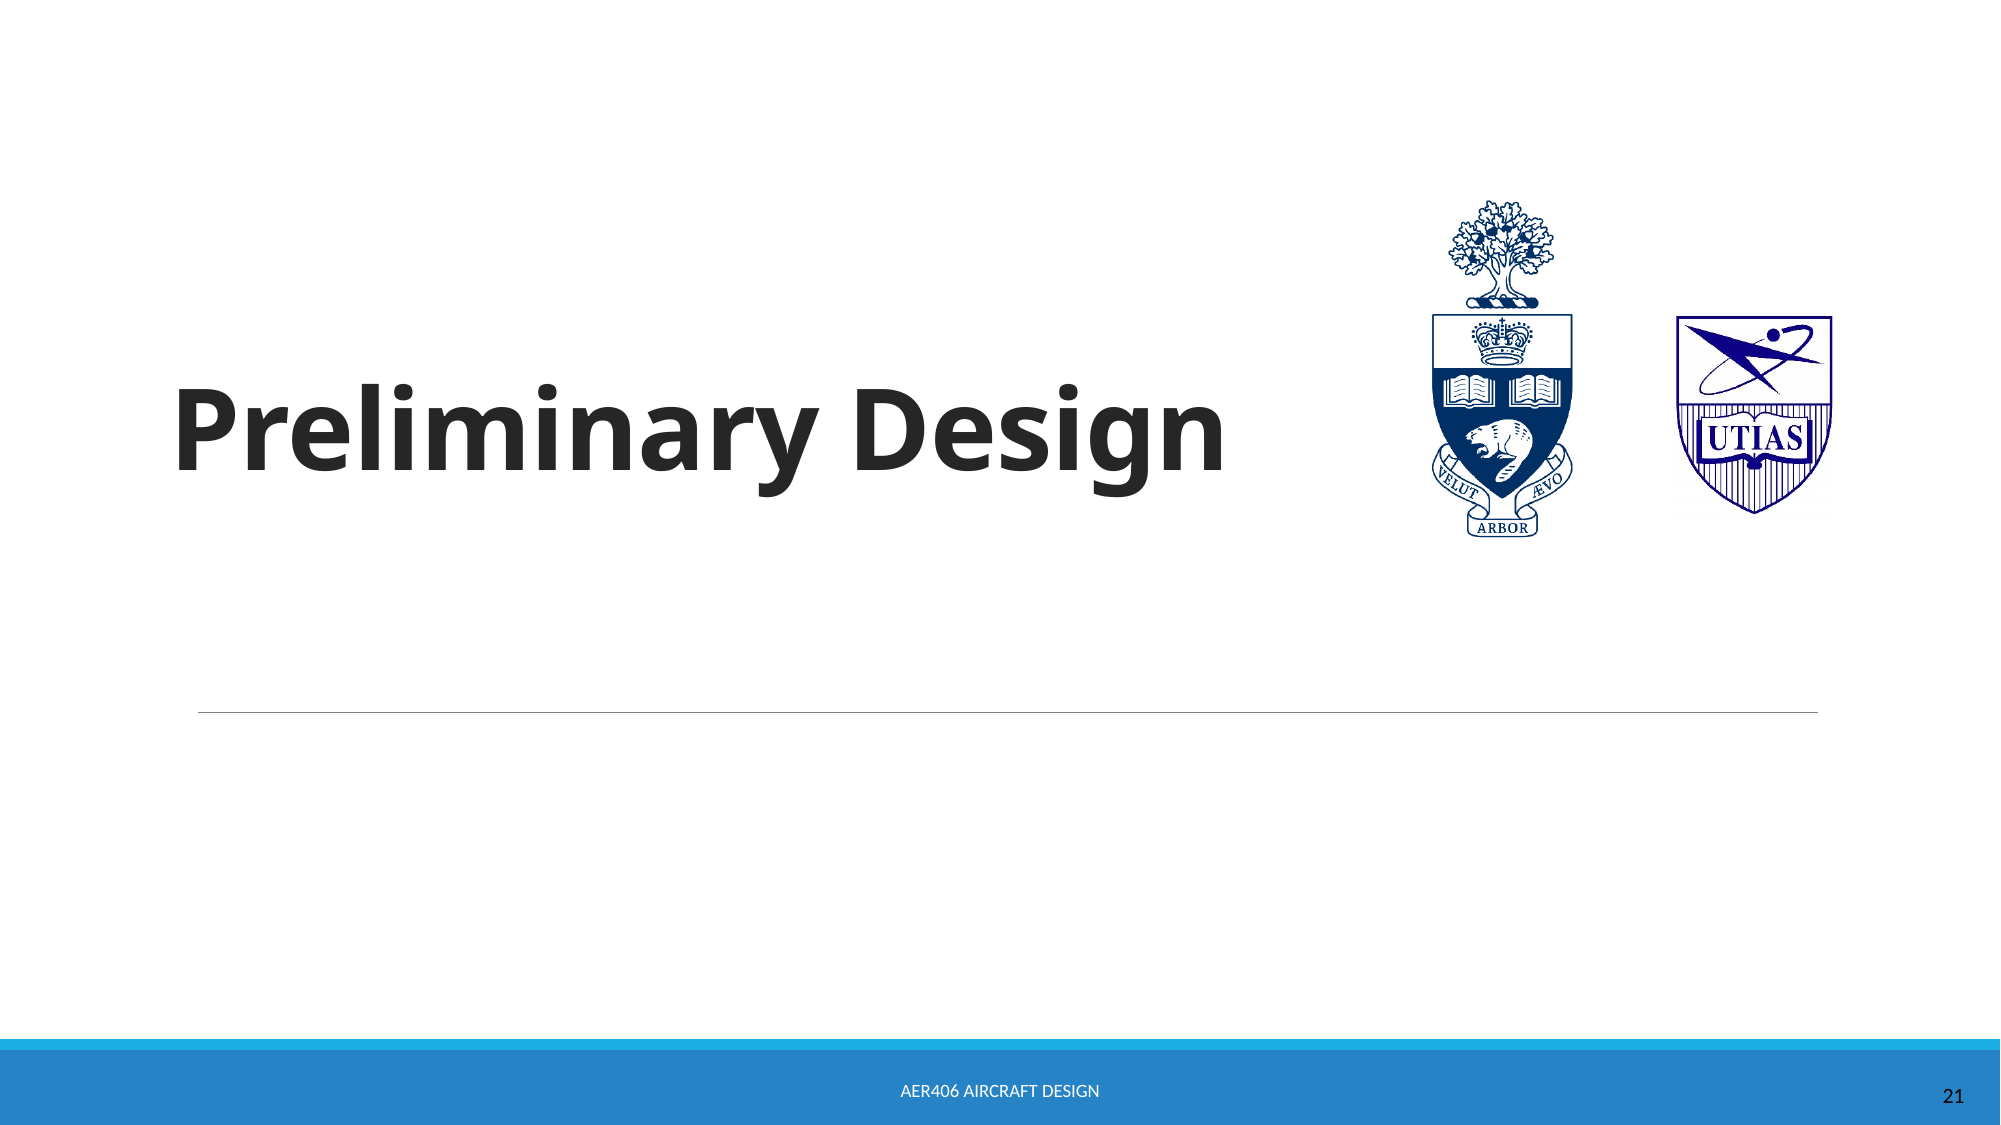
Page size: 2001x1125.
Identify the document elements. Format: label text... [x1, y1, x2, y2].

picture [1329, 196, 1837, 541]
slide_number 21 [1529, 1065, 1980, 1125]
title Preliminary Design [126, 368, 1274, 637]
footer AER406 Aircraft Design [604, 1059, 1396, 1120]
